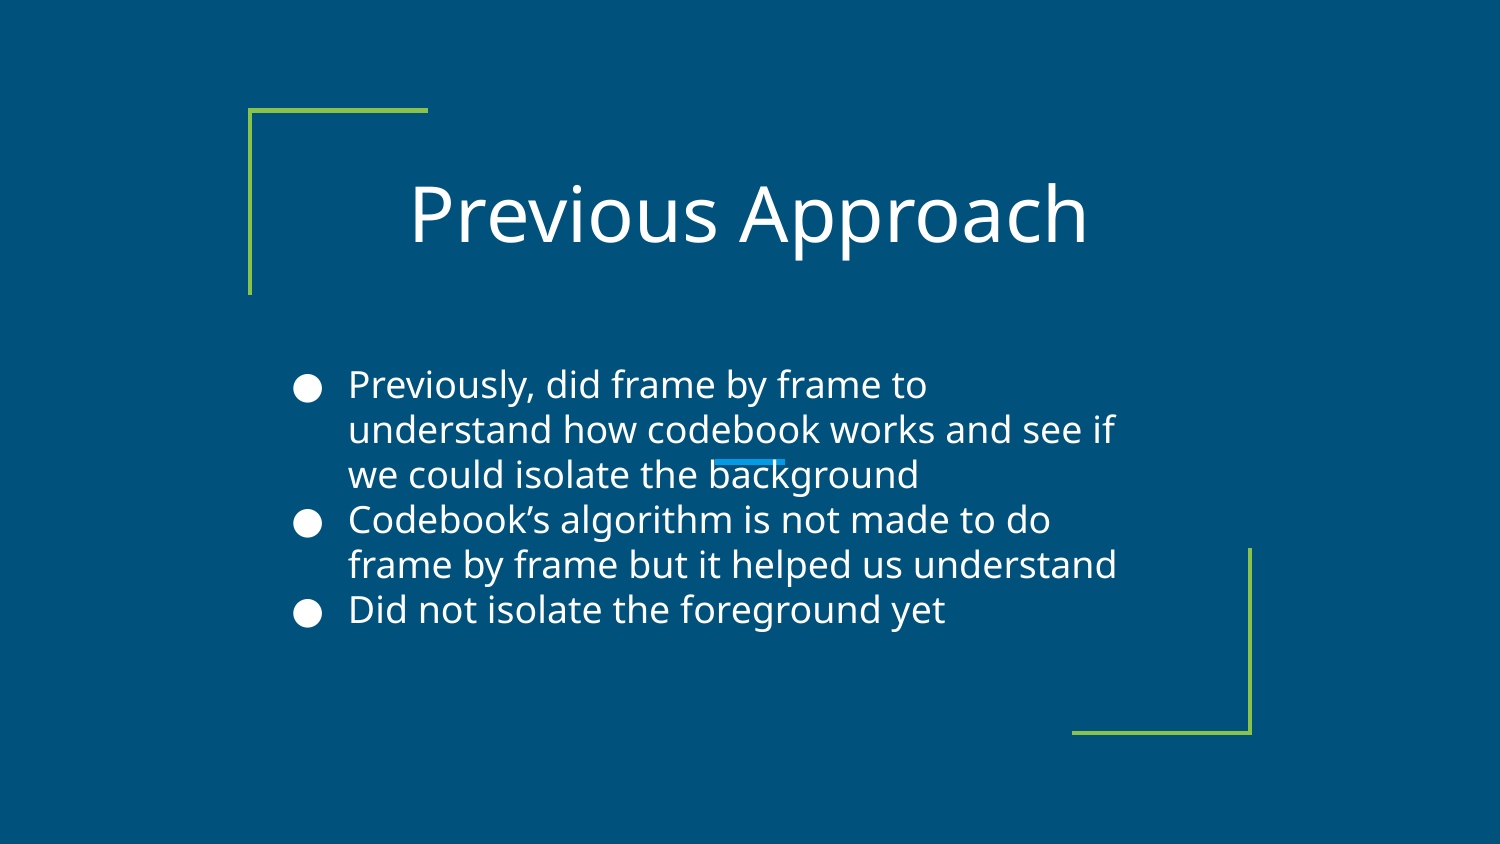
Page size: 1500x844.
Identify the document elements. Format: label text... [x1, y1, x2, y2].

text_box Previously, did frame by frame to understand how codebook works and see if we could isolate the background Codebook’s algorithm is not made to do frame by frame but it helped us understand Did not isolate the foreground yet [257, 346, 1144, 647]
title Previous Approach [275, 144, 1225, 280]
